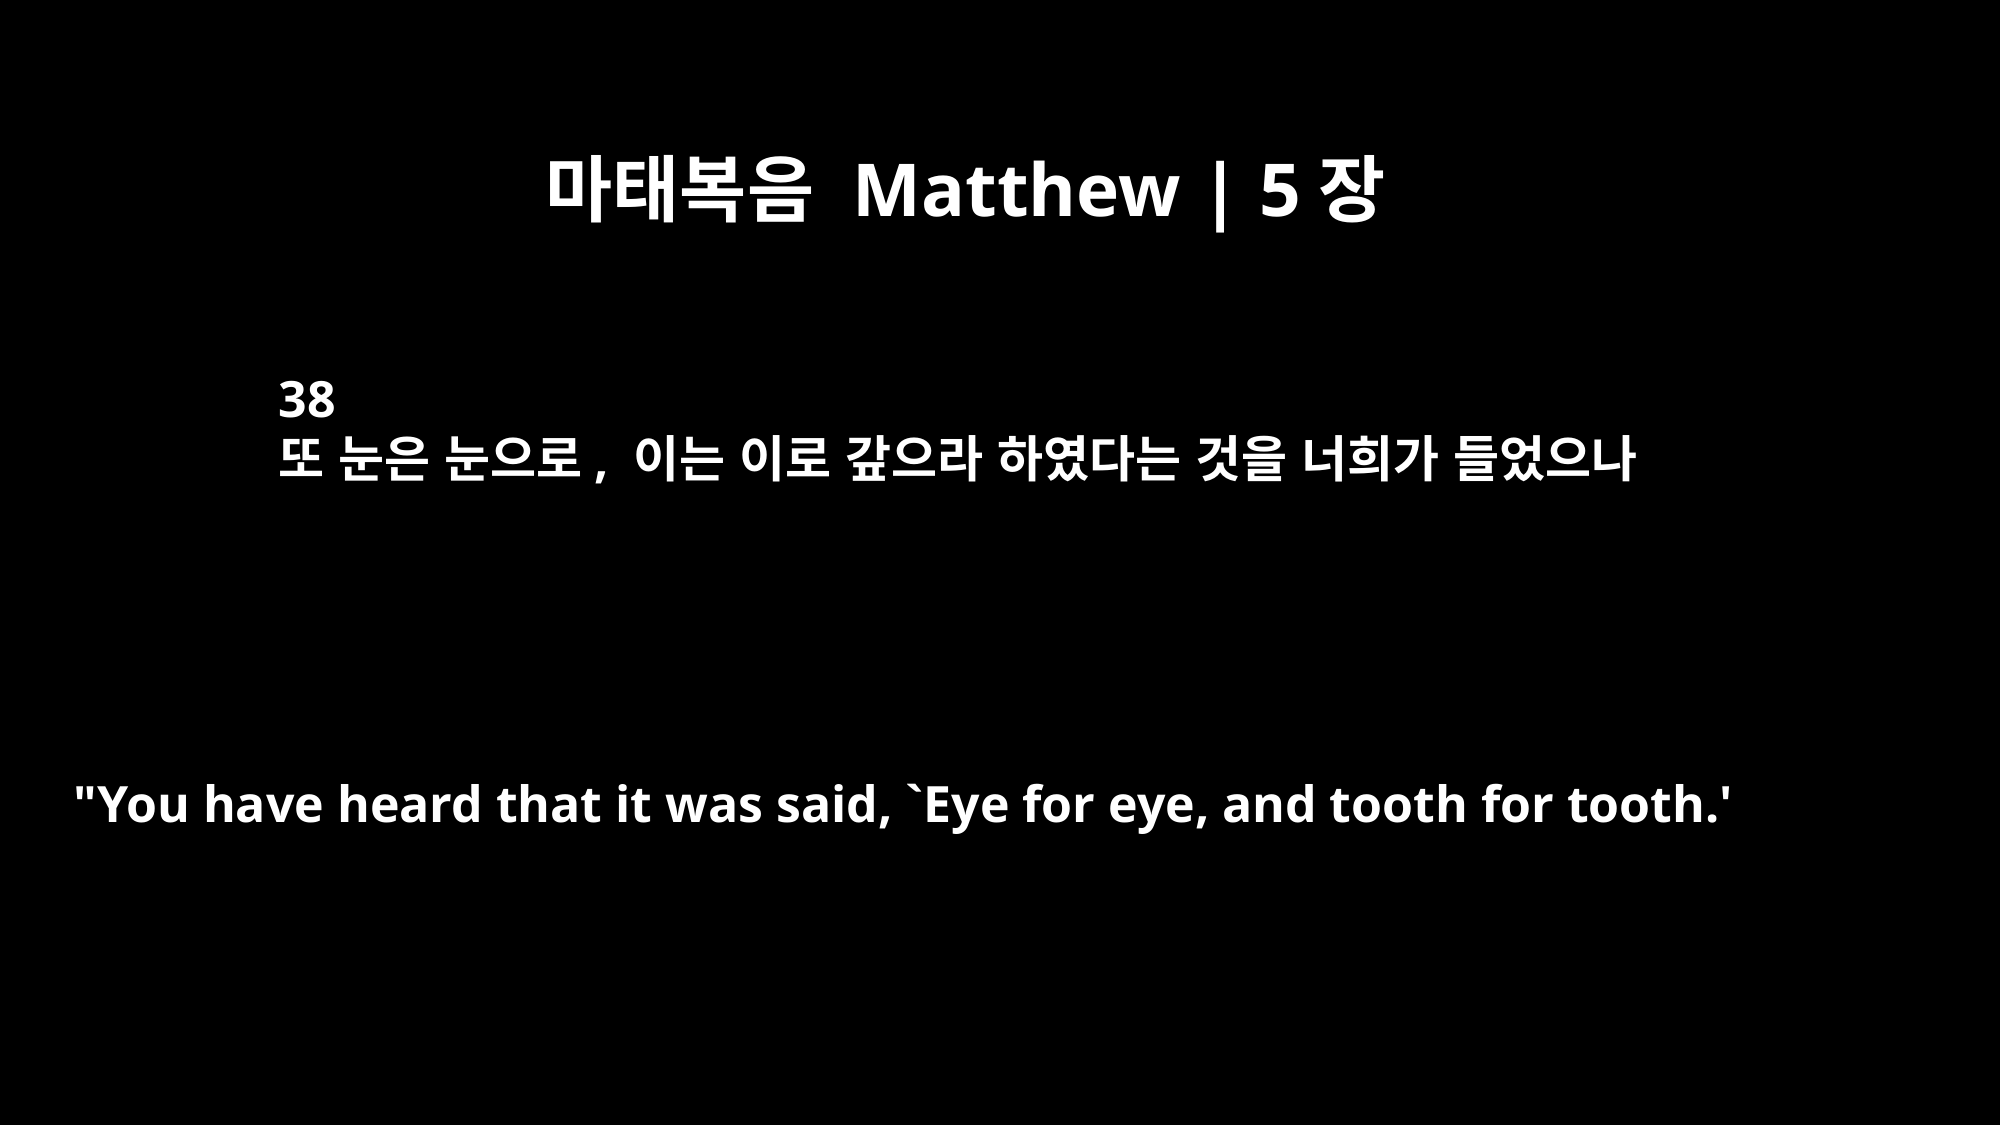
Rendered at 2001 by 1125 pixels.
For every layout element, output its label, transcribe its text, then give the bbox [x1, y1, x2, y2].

text_box "You have heard that it was said, `Eye for eye, and tooth for tooth.' [59, 764, 1749, 840]
text_box 38 또 눈은 눈으로, 이는 이로 갚으라 하였다는 것을 너희가 들었으나 [263, 359, 1653, 495]
text_box 마태복음 Matthew | 5장 [530, 136, 1401, 239]
